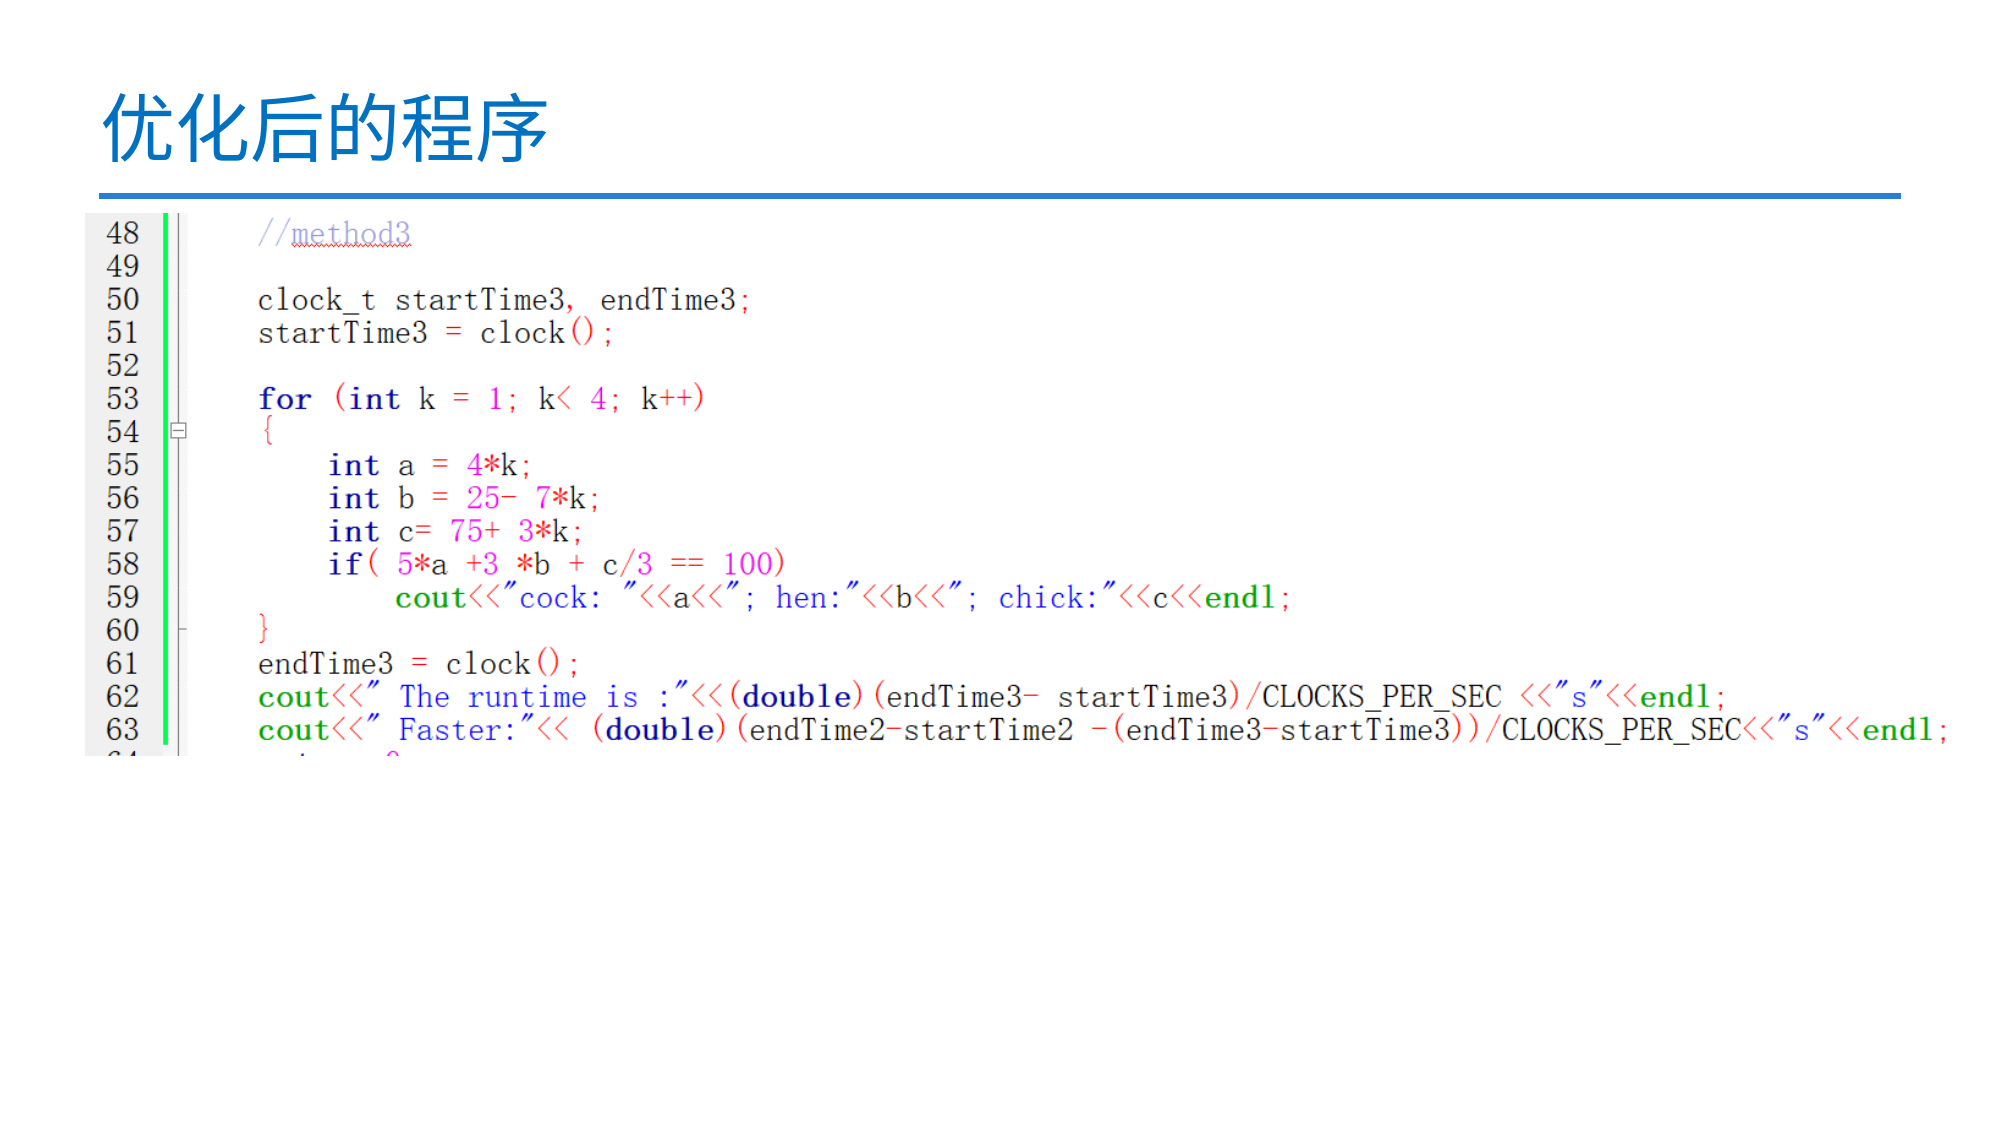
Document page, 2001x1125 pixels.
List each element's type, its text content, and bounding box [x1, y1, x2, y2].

title 优化后的程序 [85, 73, 1383, 179]
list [85, 213, 1979, 756]
